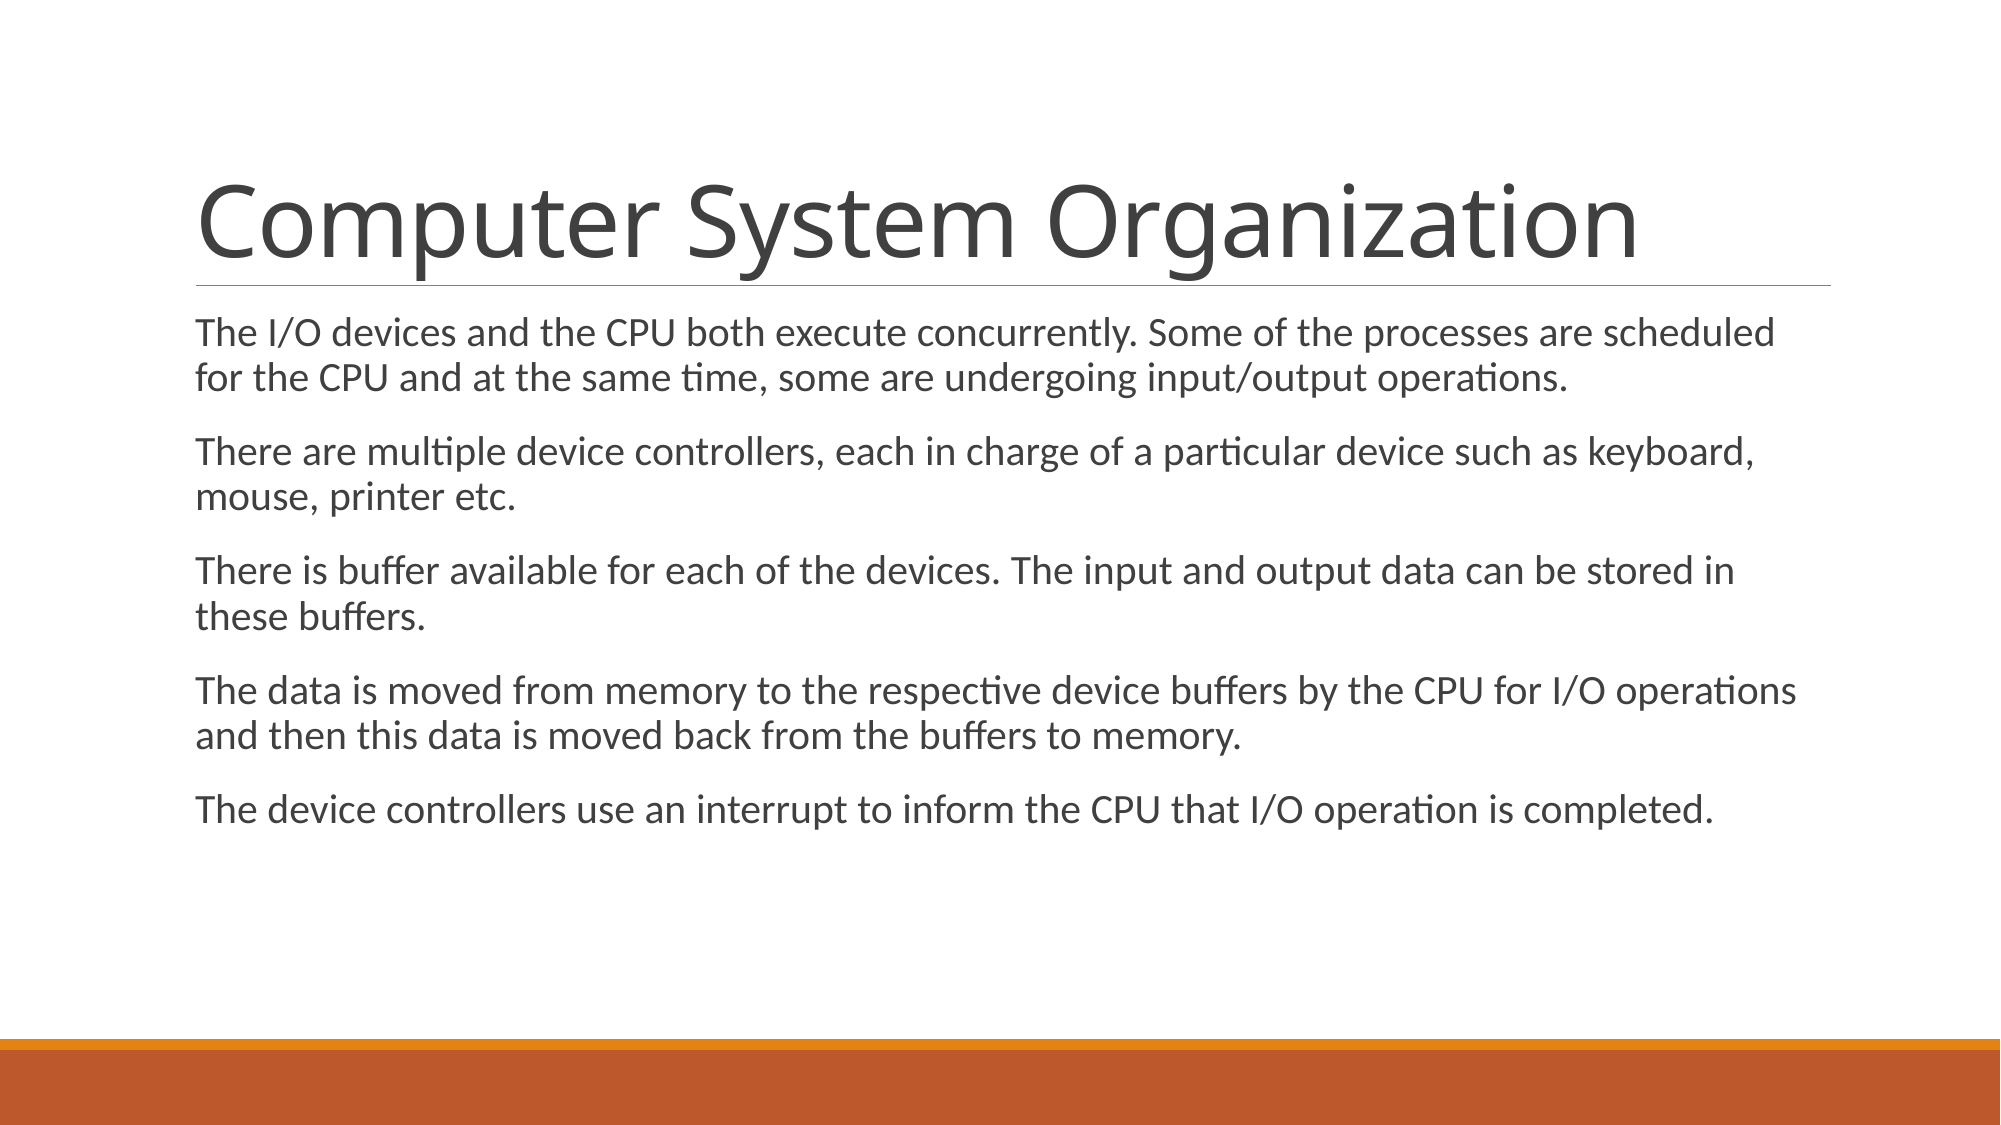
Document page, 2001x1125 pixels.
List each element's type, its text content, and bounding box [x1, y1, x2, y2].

list The I/O devices and the CPU both execute concurrently. Some of the processes are scheduled for the CPU and at the same time, some are undergoing input/output operations. There are multiple device controllers, each in charge of a particular device such as keyboard, mouse, printer etc. There is buffer available for each of the devices. The input and output data can be stored in these buffers. The data is moved from memory to the respective device buffers by the CPU for I/O operations and then this data is moved back from the buffers to memory. The device controllers use an interrupt to inform the CPU that I/O operation is completed. [180, 302, 1830, 963]
title Computer System Organization [180, 47, 1830, 285]
